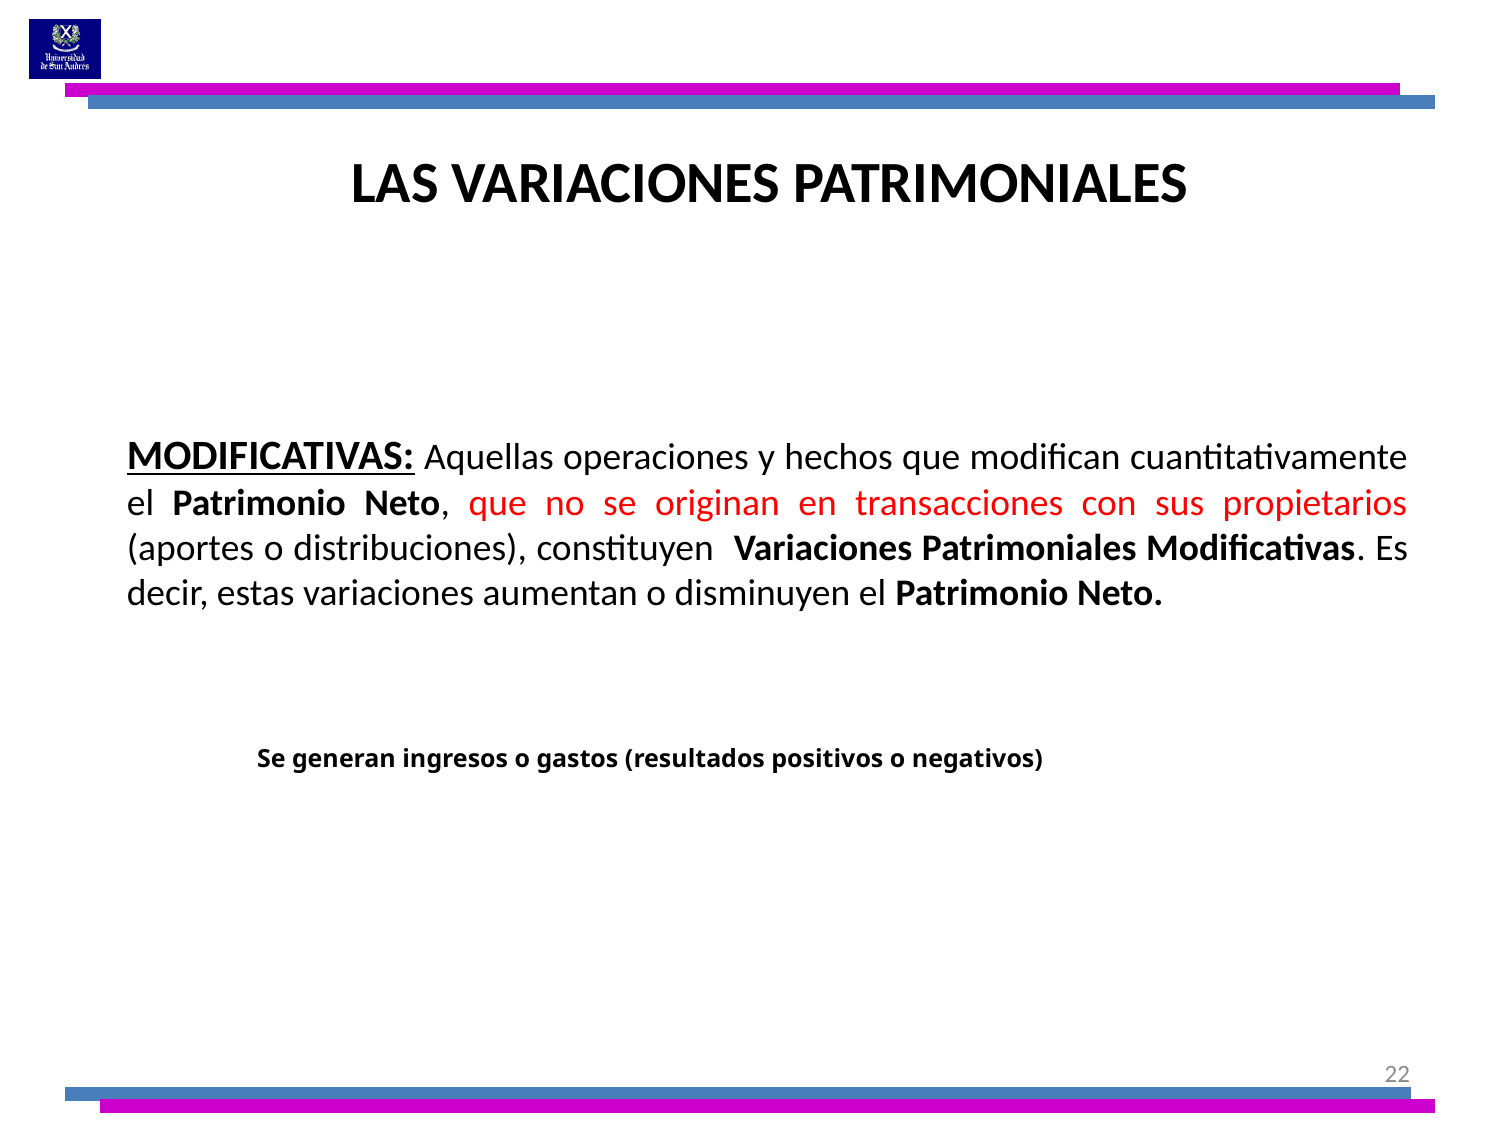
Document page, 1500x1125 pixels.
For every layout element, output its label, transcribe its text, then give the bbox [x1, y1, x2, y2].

text_box MODIFICATIVAS: Aquellas operaciones y hechos que modifican cuantitativamente el Patrimonio Neto, que no se originan en transacciones con sus propietarios (aportes o distribuciones), constituyen Variaciones Patrimoniales Modificativas. Es decir, estas variaciones aumentan o disminuyen el Patrimonio Neto. [112, 420, 1424, 621]
picture [29, 18, 101, 79]
text_box Se generan ingresos o gastos (resultados positivos o negativos) [242, 734, 1235, 780]
slide_number 22 [1074, 1042, 1425, 1099]
text_box LAS VARIACIONES PATRIMONIALES [29, 137, 1447, 256]
